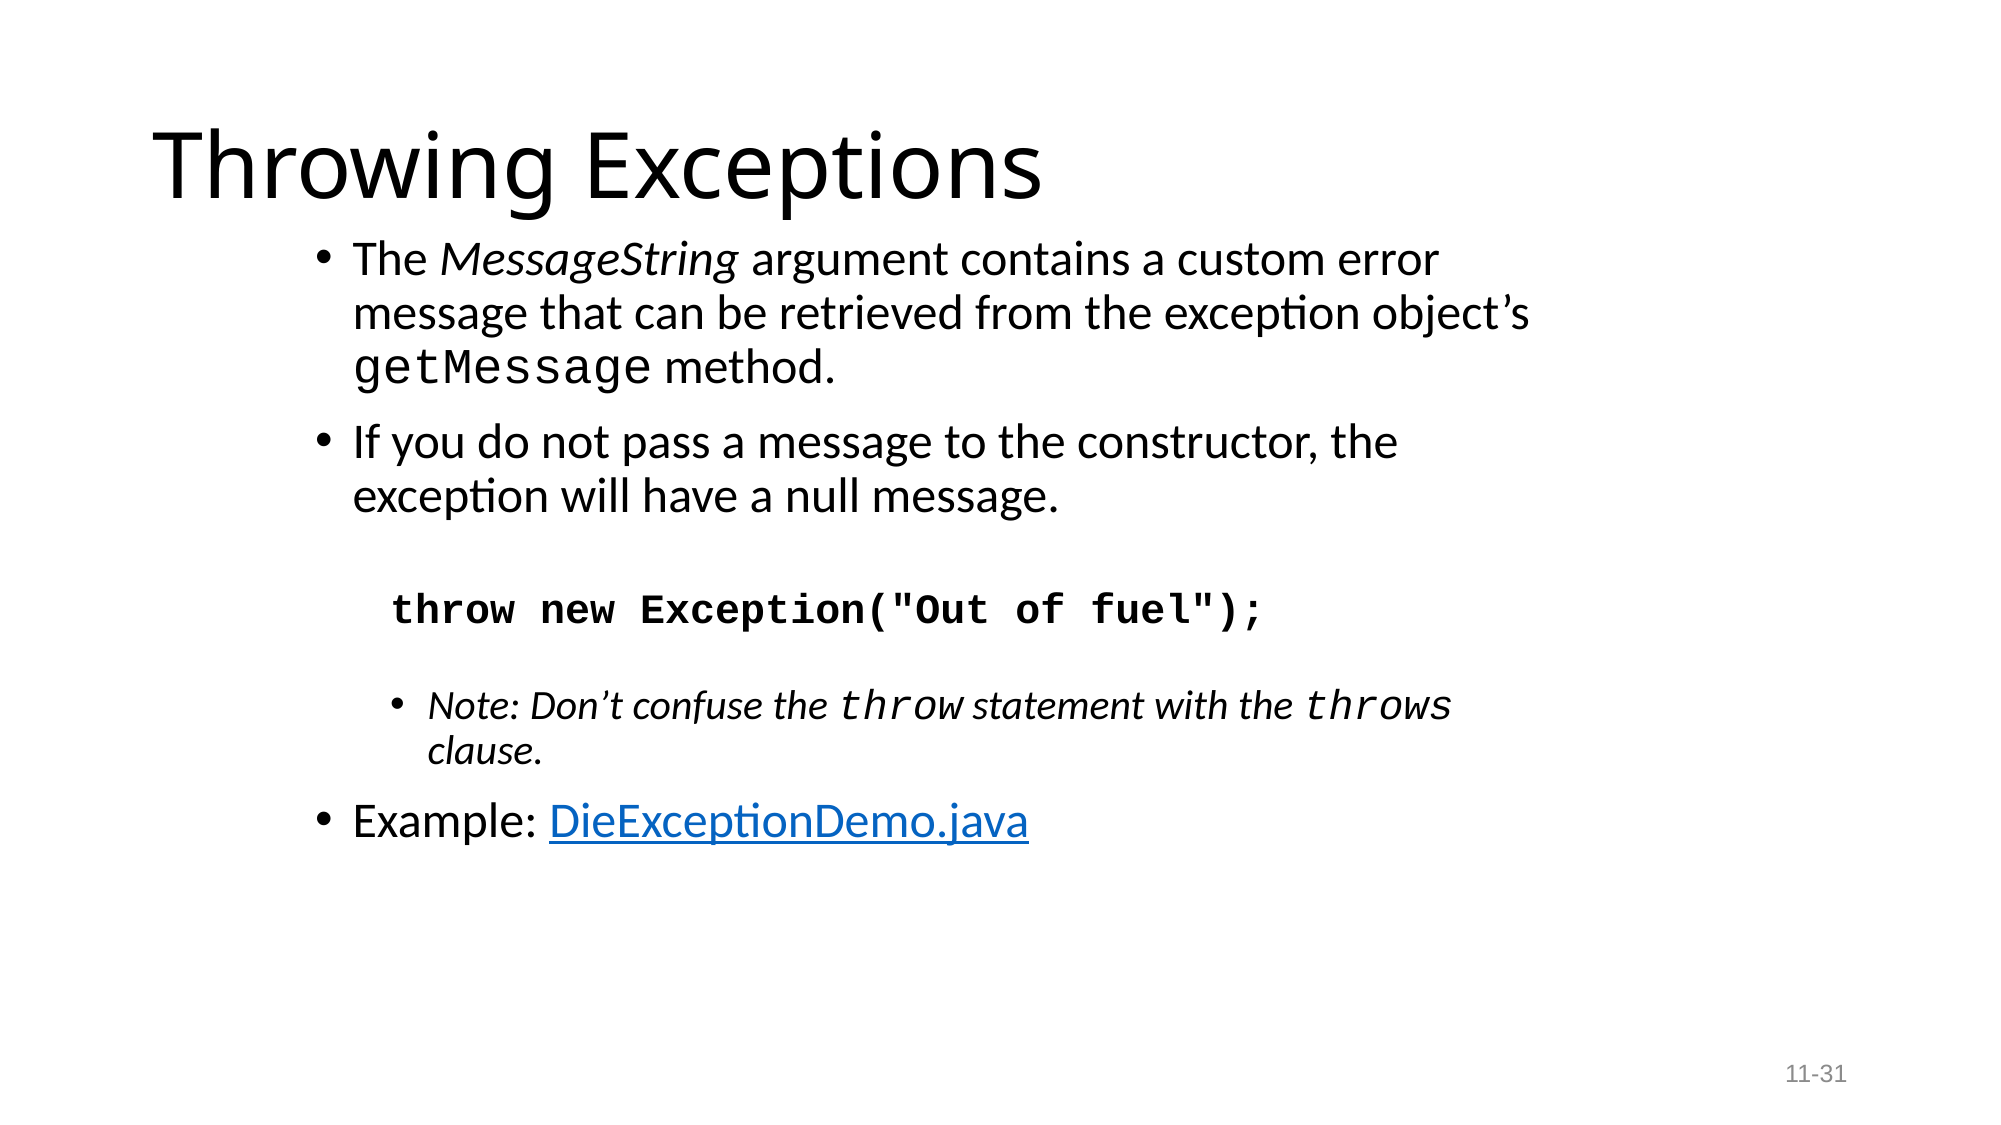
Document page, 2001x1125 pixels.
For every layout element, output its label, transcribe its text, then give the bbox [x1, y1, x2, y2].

list The MessageString argument contains a custom error message that can be retrieved from the exception object’s getMessage method. If you do not pass a message to the constructor, the exception will have a null message. throw new Exception("Out of fuel"); Note: Don’t confuse the throw statement with the throws clause. Example: DieExceptionDemo.java [300, 224, 1575, 1038]
slide_number 11-31 [1412, 1042, 1863, 1103]
title Throwing Exceptions [137, 59, 1863, 278]
